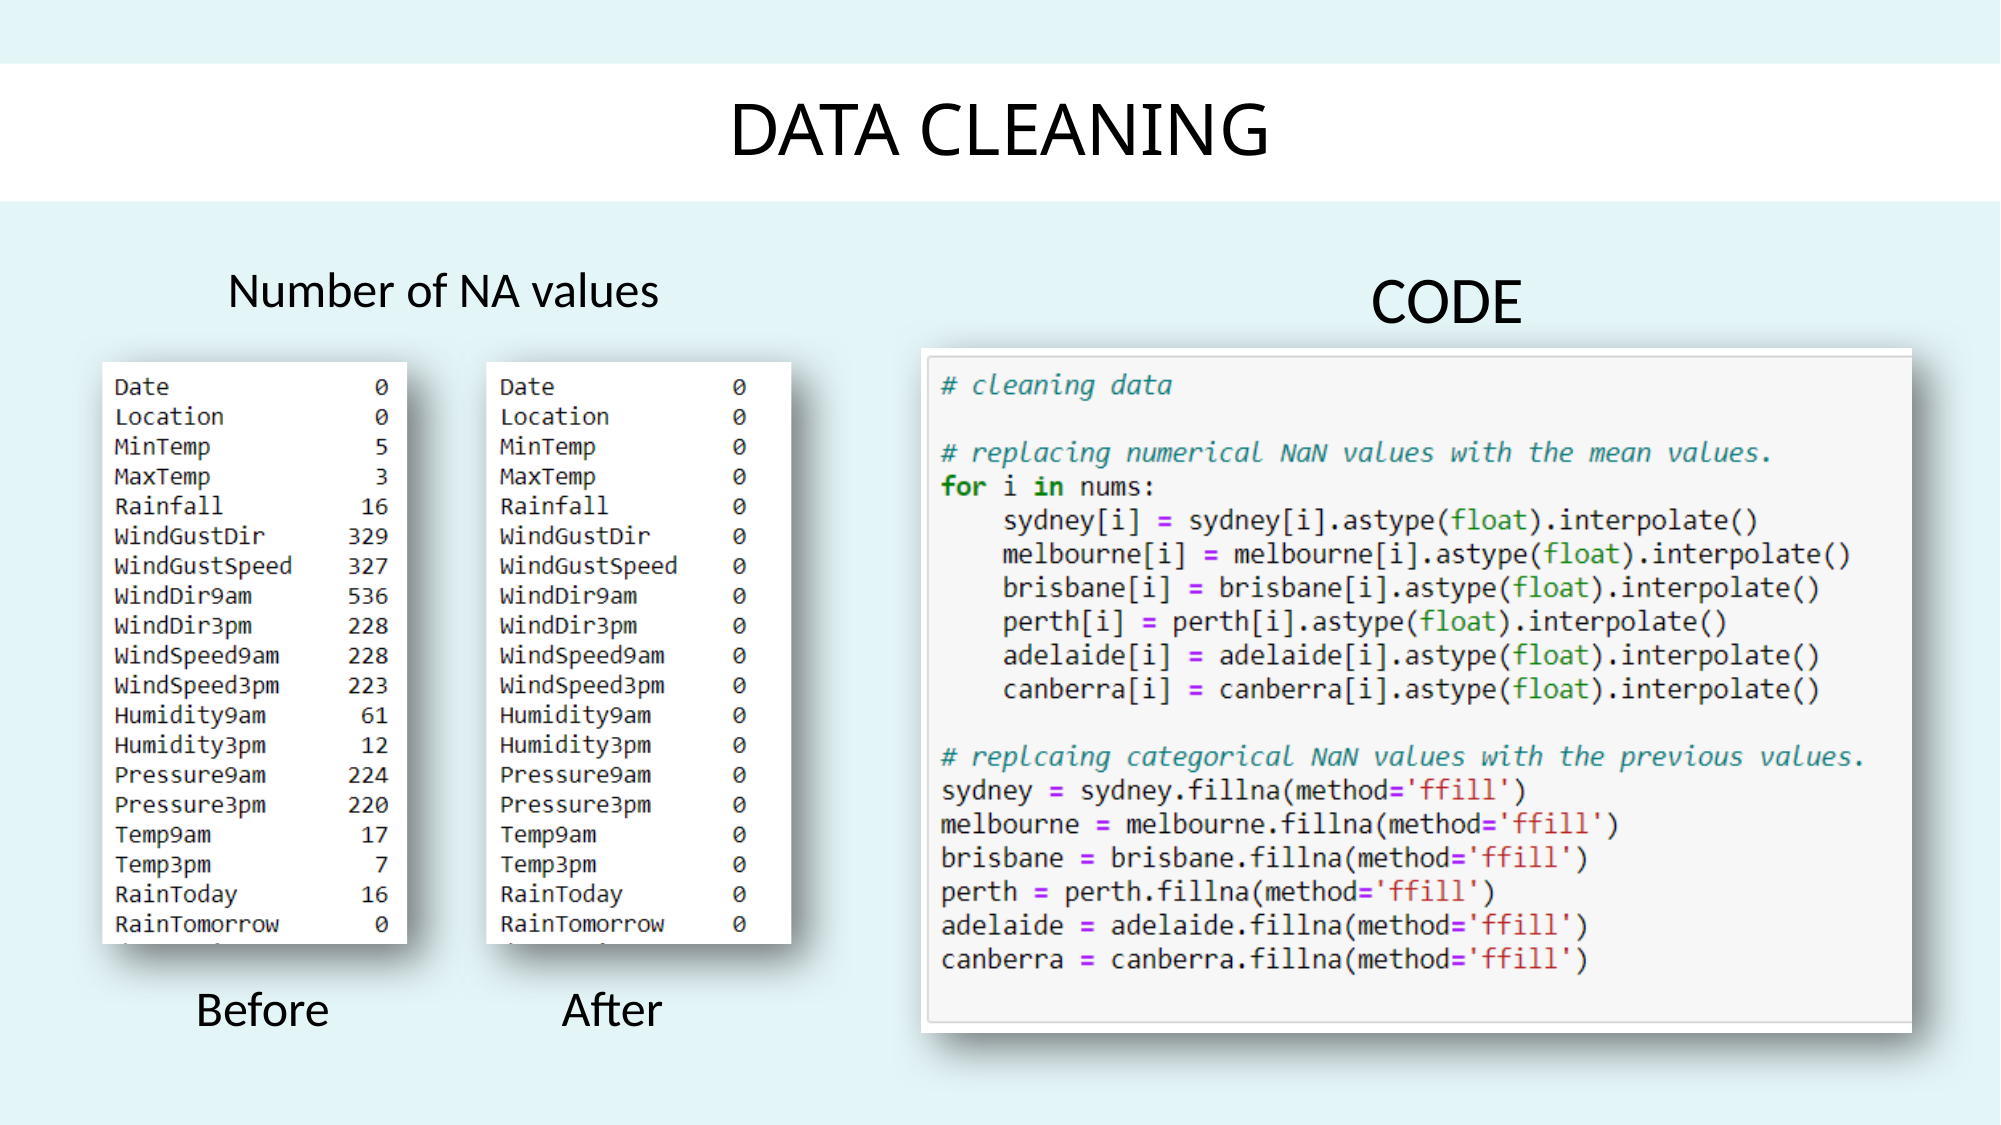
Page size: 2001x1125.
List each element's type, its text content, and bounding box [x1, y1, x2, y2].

picture [486, 361, 792, 944]
picture [102, 361, 408, 944]
picture [921, 348, 1912, 1033]
text_box After [546, 969, 696, 1044]
text_box CODE [1357, 249, 1546, 345]
text_box Number of NA values [213, 249, 696, 325]
text_box DATA CLEANING [654, 63, 1346, 202]
text_box [1346, 63, 2000, 202]
text_box Before [181, 969, 348, 1044]
text_box [0, 63, 654, 202]
